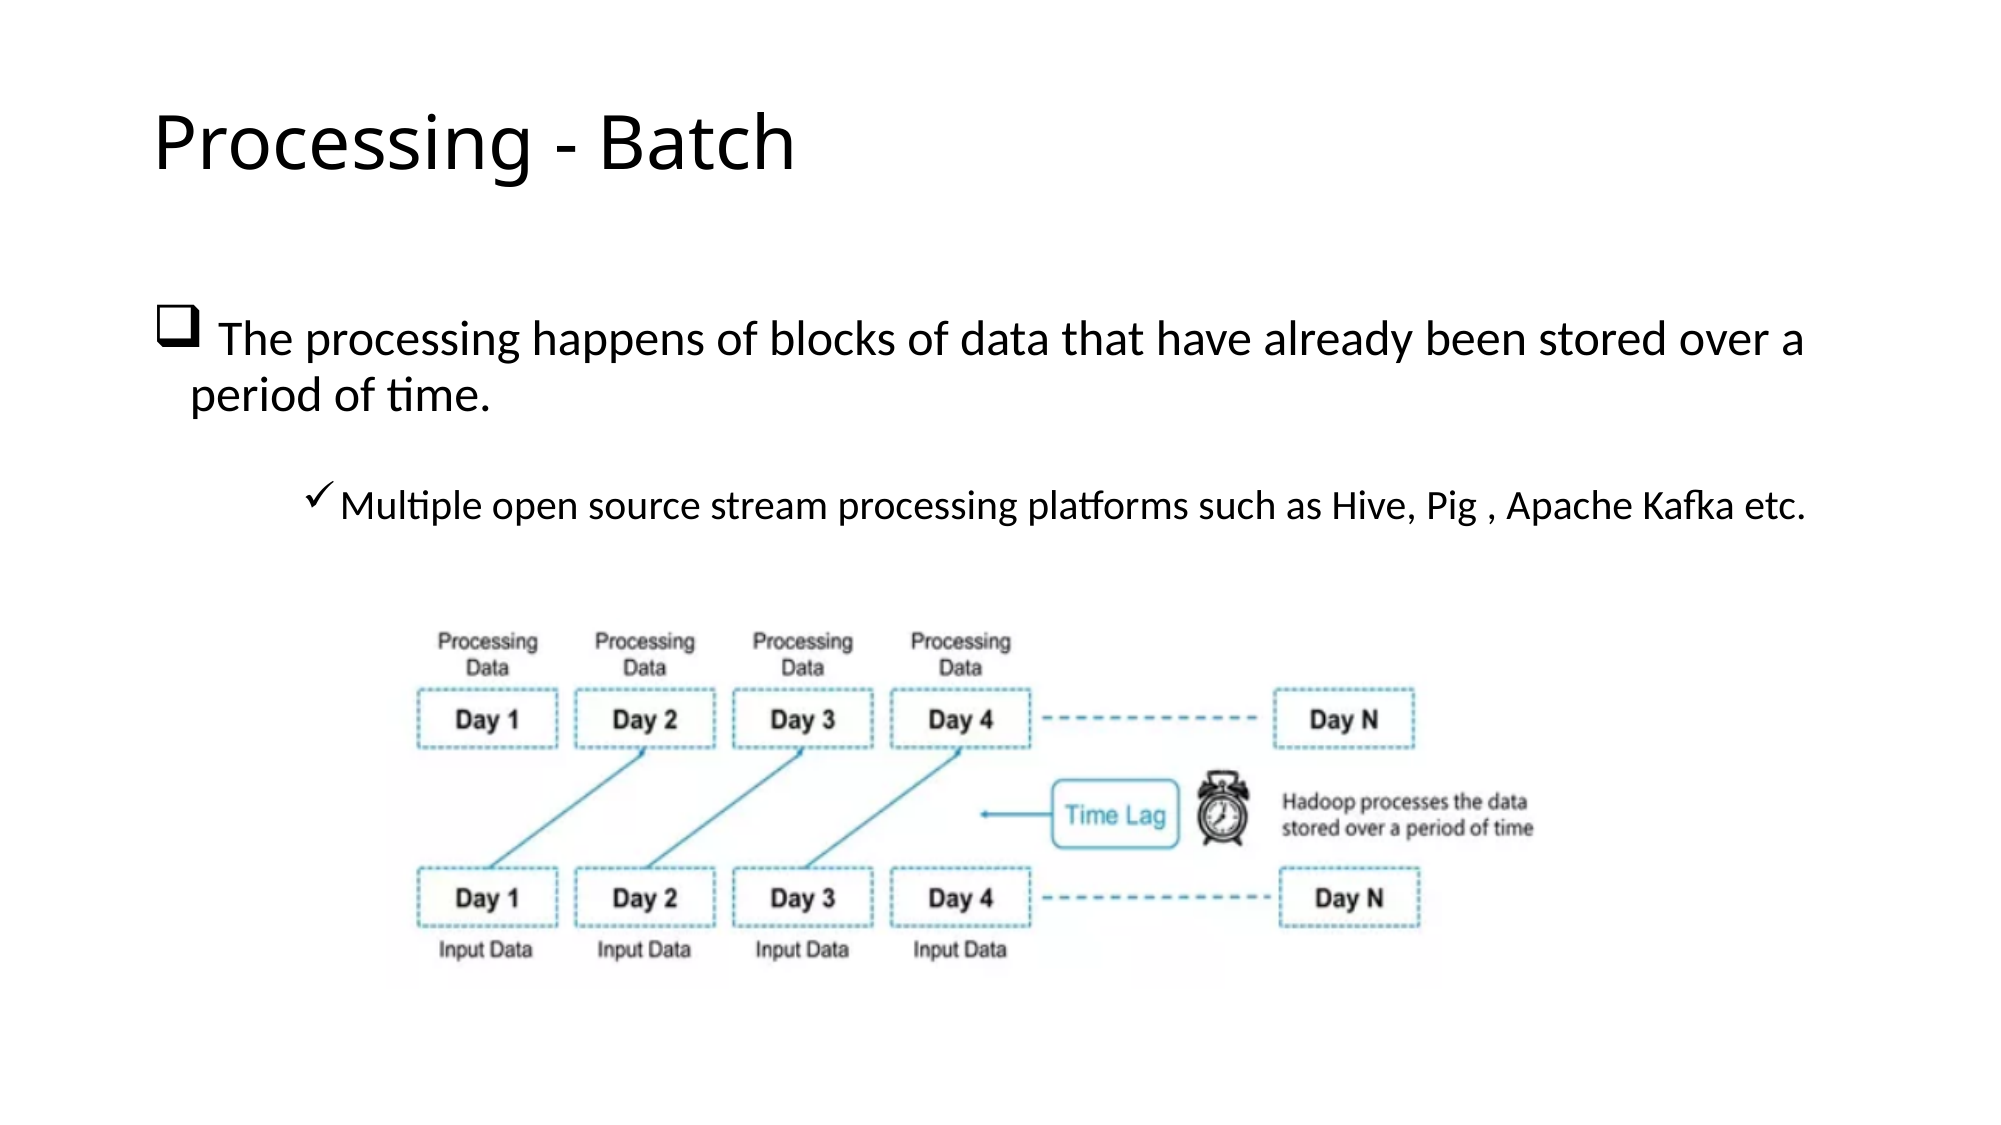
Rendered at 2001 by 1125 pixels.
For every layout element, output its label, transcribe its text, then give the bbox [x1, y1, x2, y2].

picture [342, 618, 1552, 989]
list The processing happens of blocks of data that have already been stored over a period of time. Multiple open source stream processing platforms such as Hive, Pig , Apache Kafka etc. [137, 298, 1863, 1012]
title Processing - Batch [137, 59, 1863, 231]
